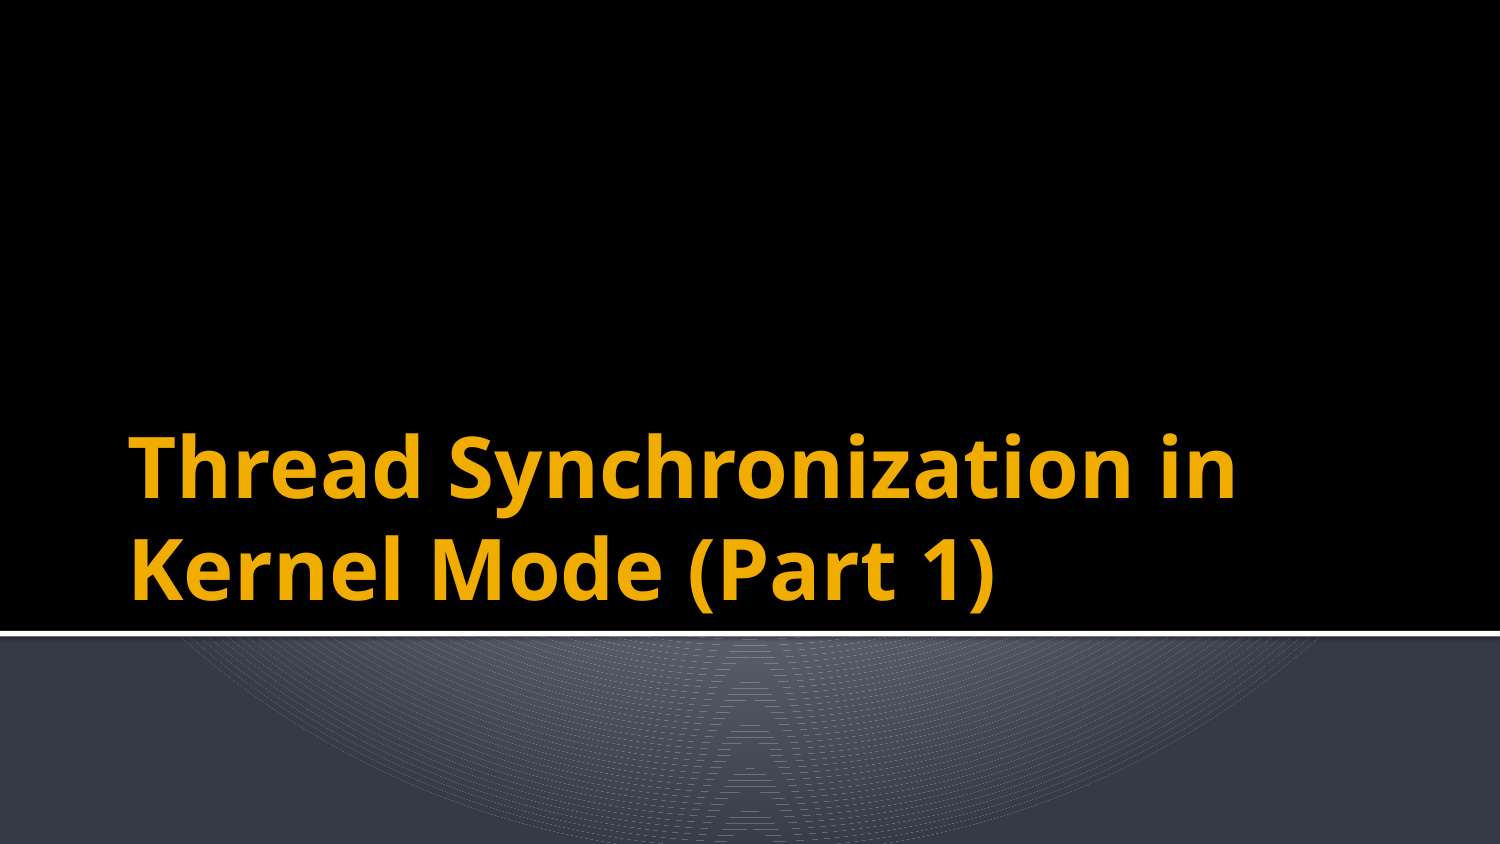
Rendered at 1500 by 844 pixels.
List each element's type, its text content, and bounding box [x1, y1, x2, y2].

title Thread Synchronization in Kernel Mode (Part 1) [112, 412, 1438, 619]
